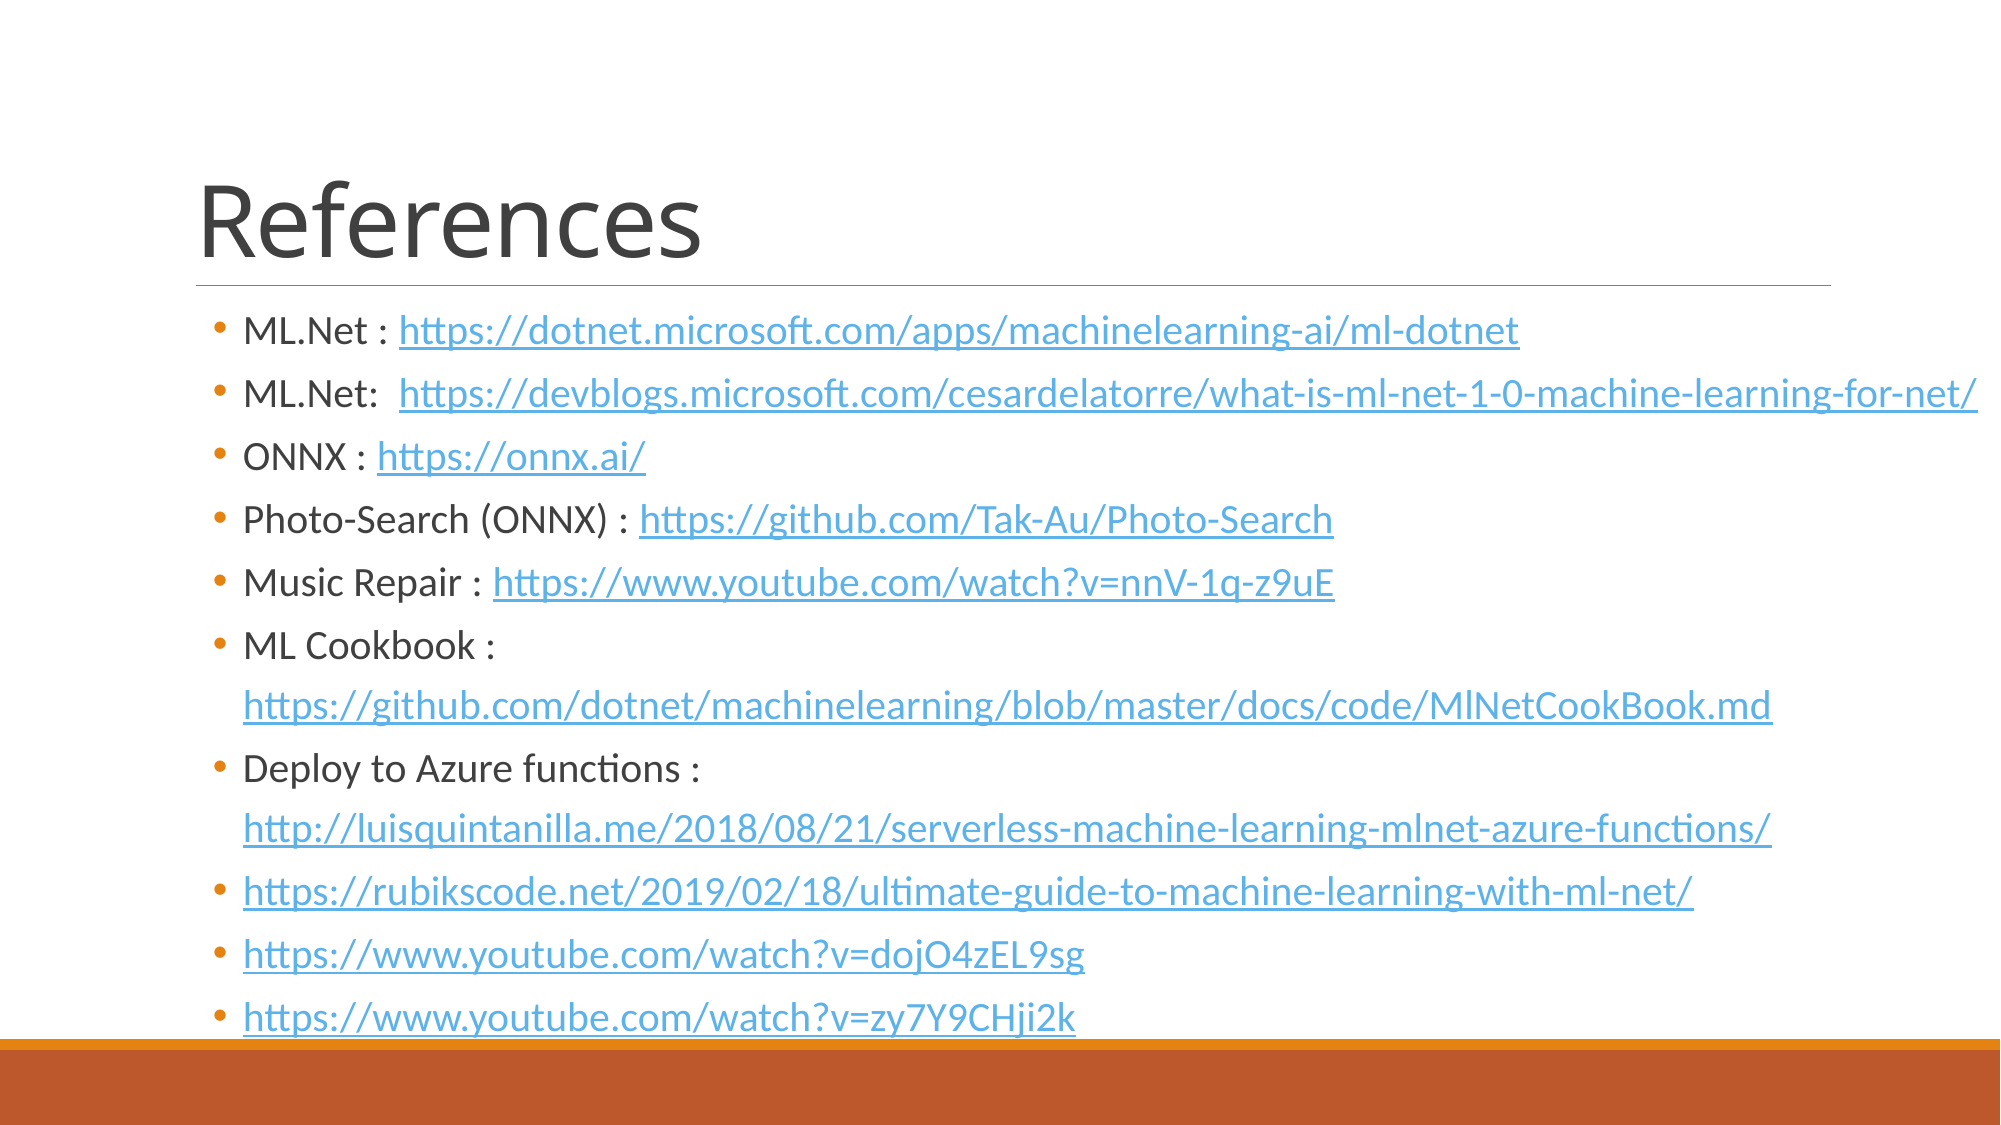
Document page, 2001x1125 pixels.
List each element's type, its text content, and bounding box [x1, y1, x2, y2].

list ML.Net : https://dotnet.microsoft.com/apps/machinelearning-ai/ml-dotnet ML.Net: https://devblogs.microsoft.com/cesardelatorre/what-is-ml-net-1-0-machine-learning-for-net/ ONNX : https://onnx.ai/ Photo-Search (ONNX) : https://github.com/Tak-Au/Photo-Search Music Repair : https://www.youtube.com/watch?v=nnV-1q-z9uE ML Cookbook : https://github.com/dotnet/machinelearning/blob/master/docs/code/MlNetCookBook.md Deploy to Azure functions : http://luisquintanilla.me/2018/08/21/serverless-machine-learning-mlnet-azure-functions/ https://rubikscode.net/2019/02/18/ultimate-guide-to-machine-learning-with-ml-net/ https://www.youtube.com/watch?v=dojO4zEL9sg https://www.youtube.com/watch?v=zy7Y9CHji2k [180, 285, 2000, 1052]
title References [180, 47, 1830, 285]
